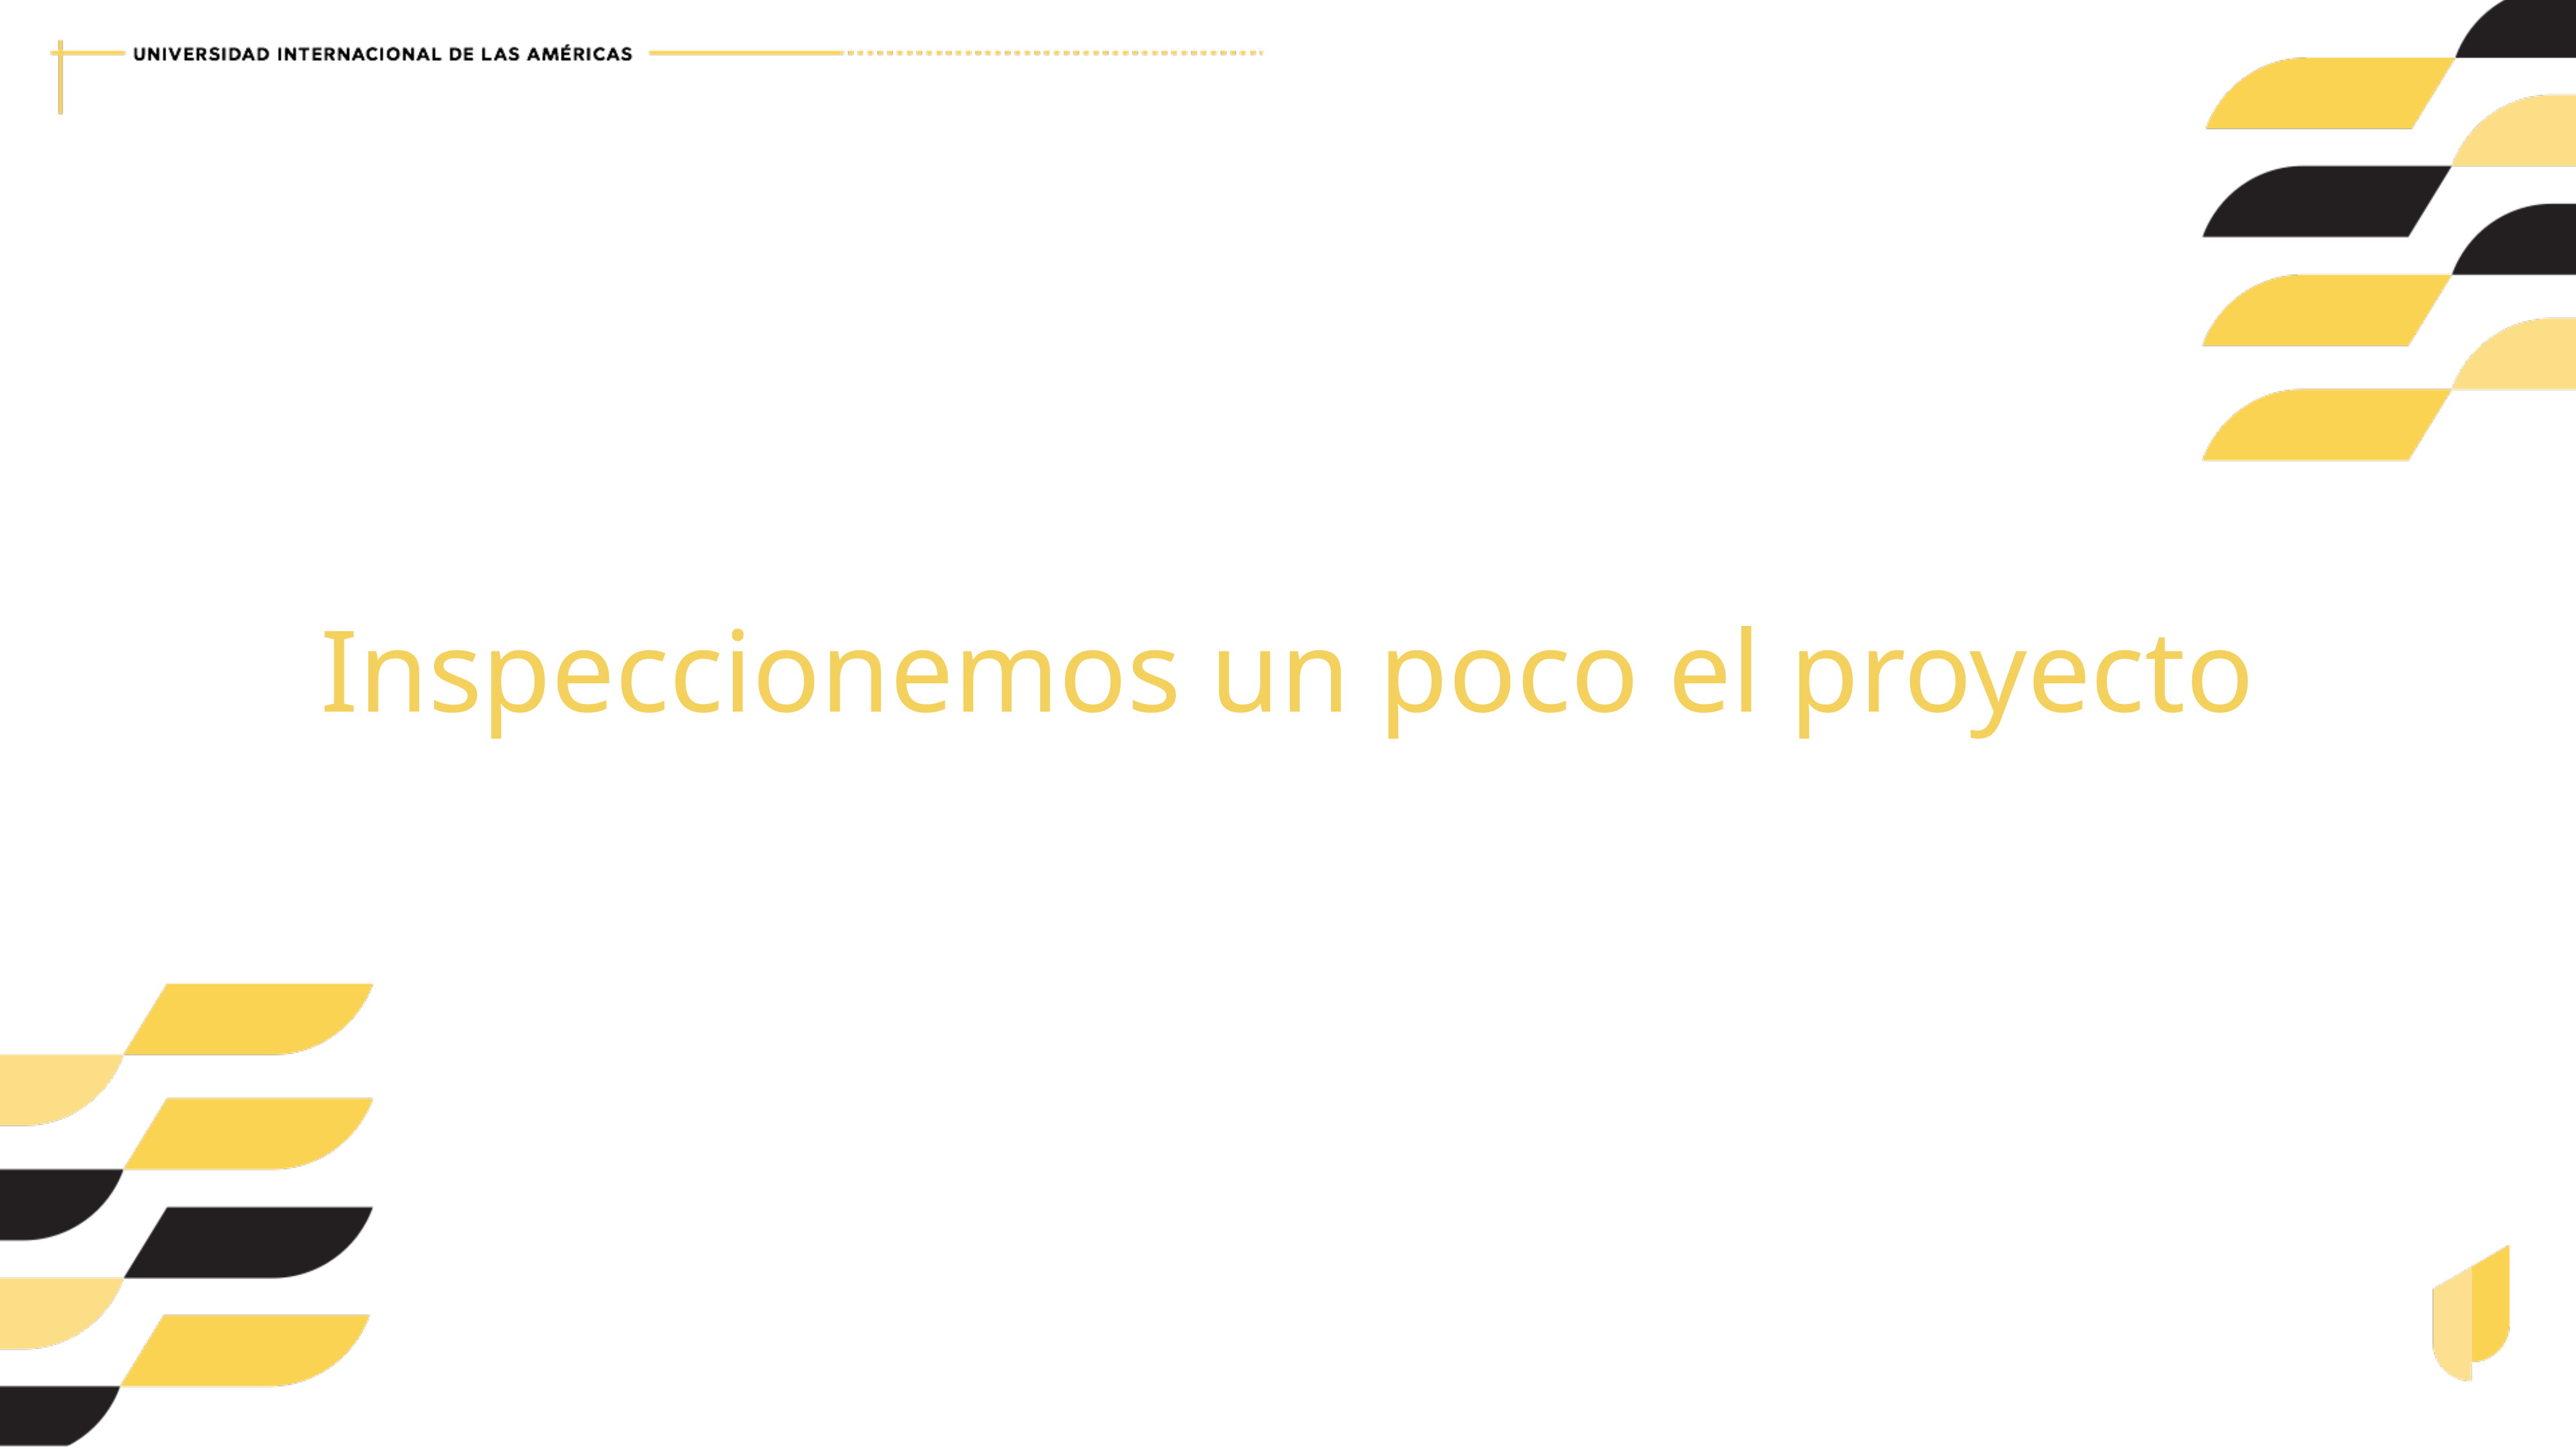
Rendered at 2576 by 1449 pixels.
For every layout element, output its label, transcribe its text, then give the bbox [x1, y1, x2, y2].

list Inspeccionemos un poco el proyecto [312, 550, 2264, 784]
picture [0, 0, 2576, 1449]
